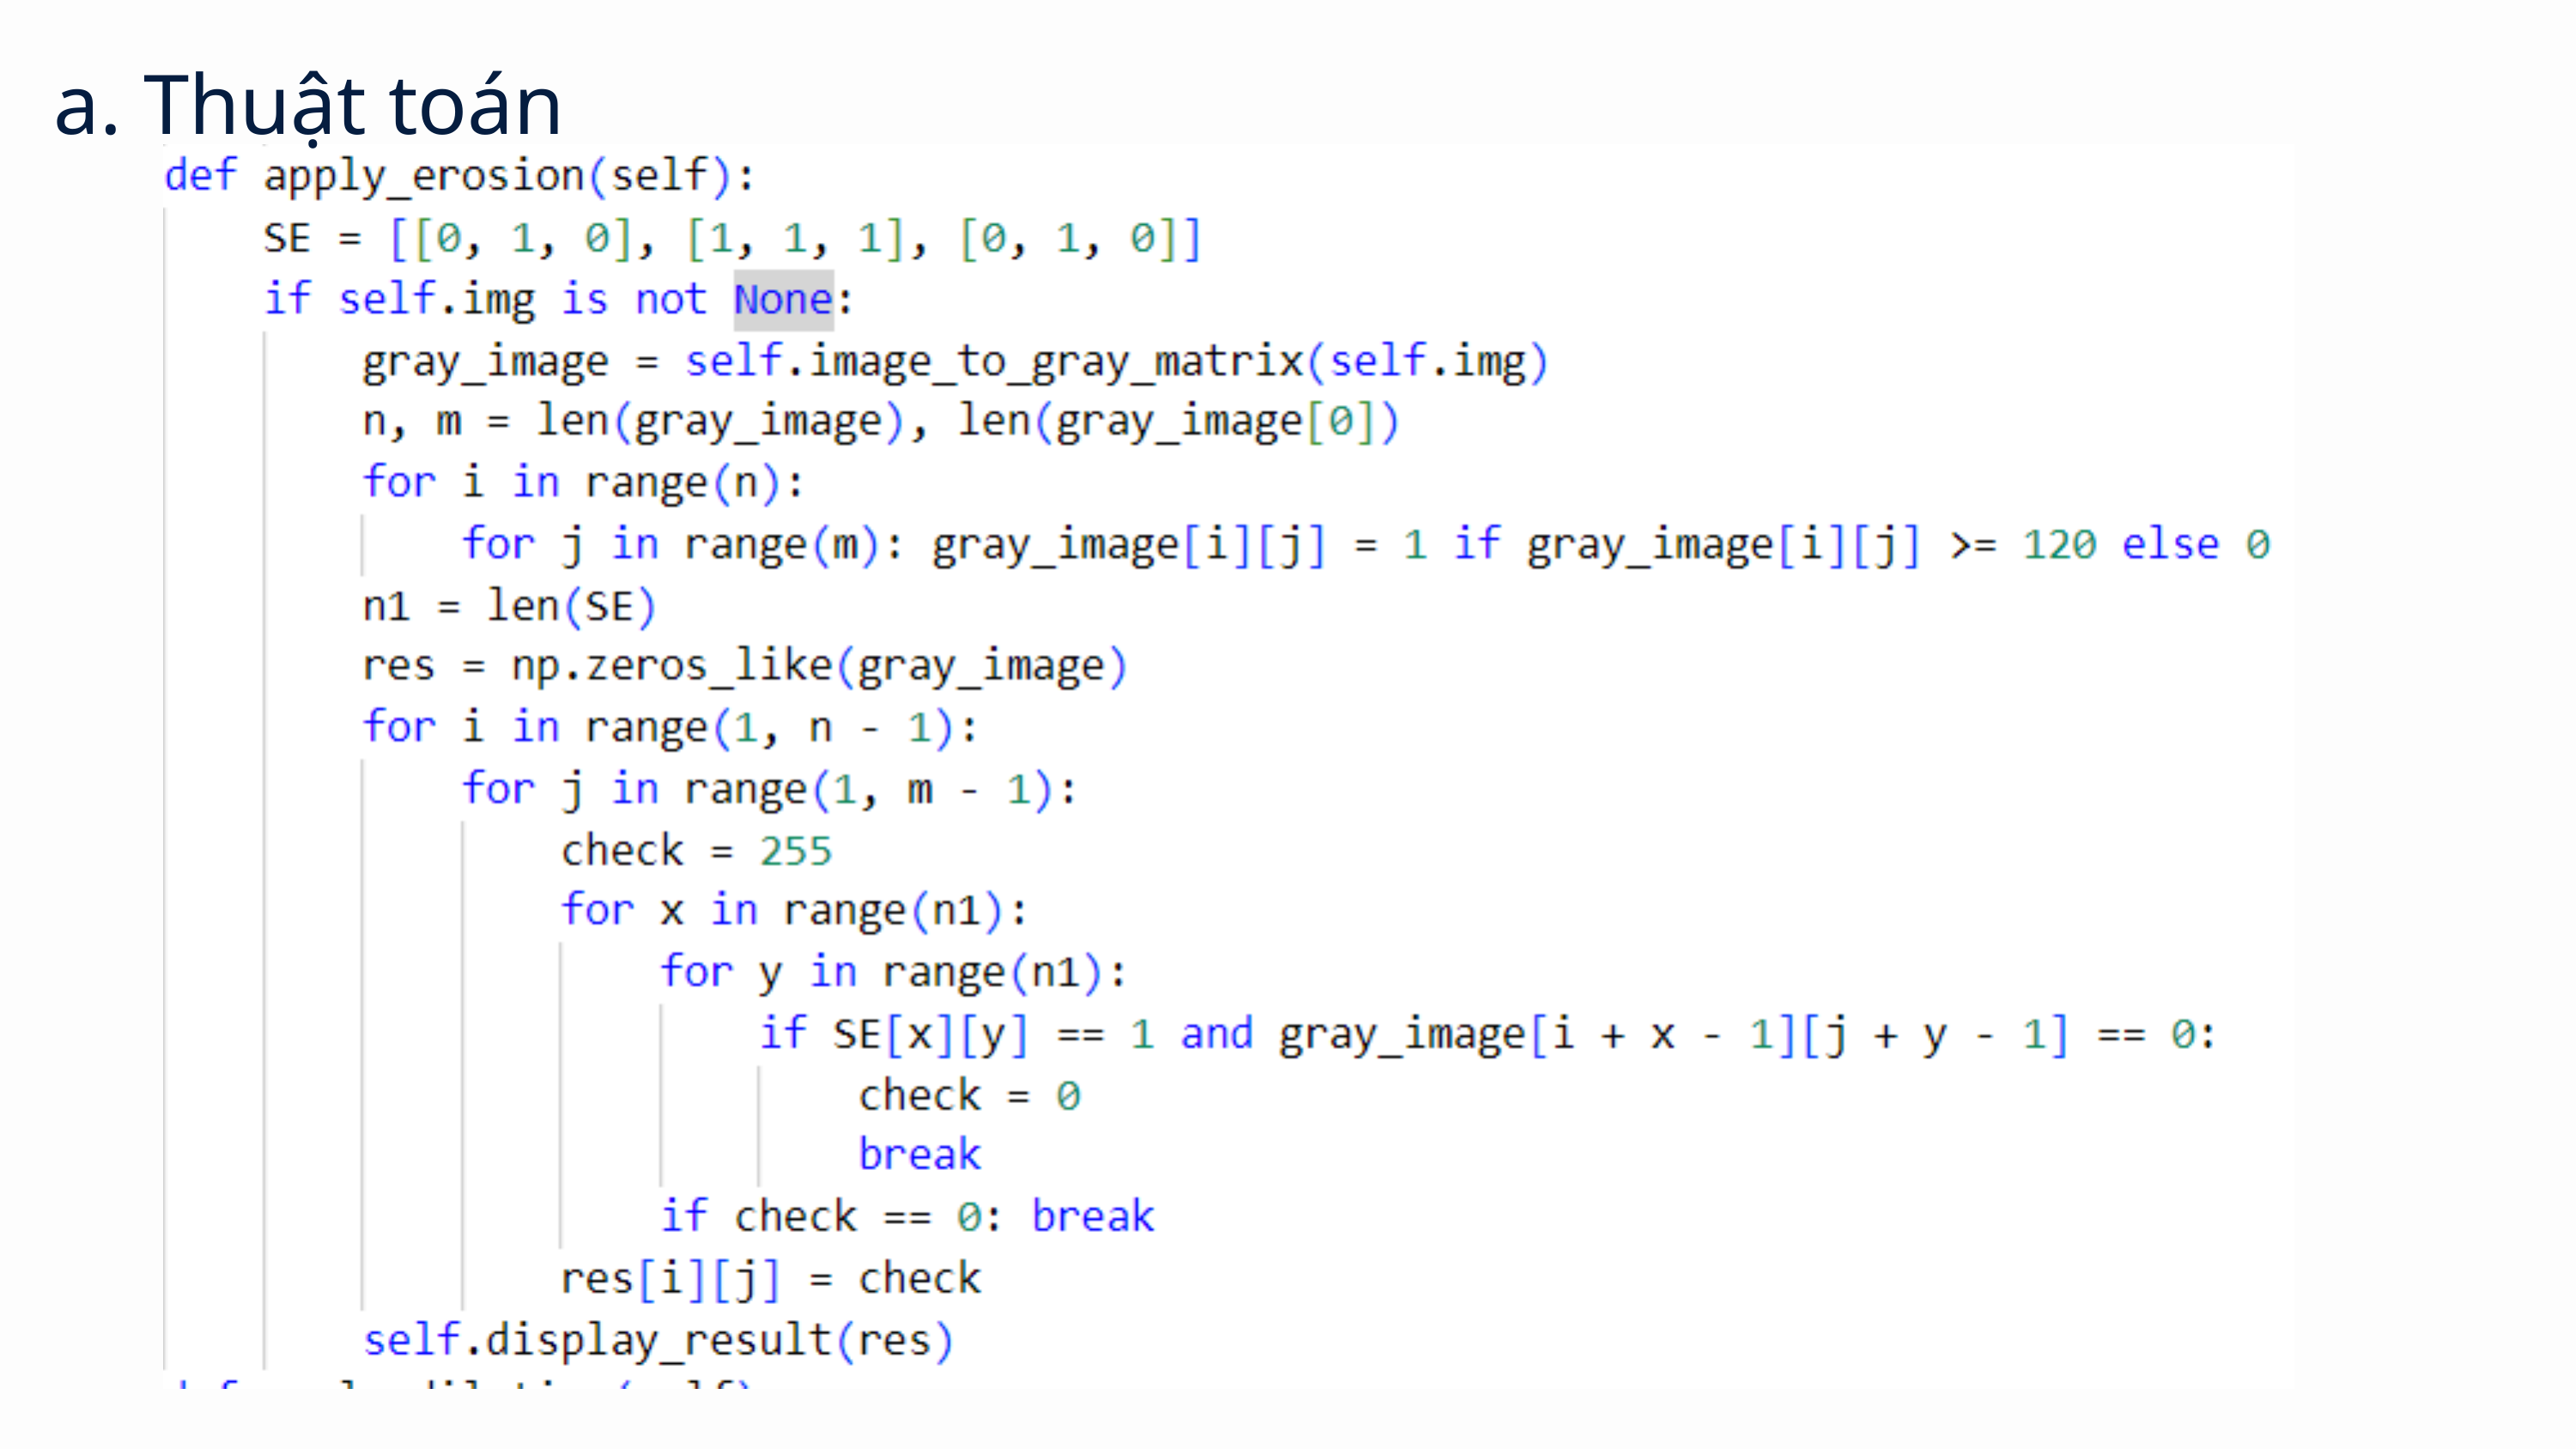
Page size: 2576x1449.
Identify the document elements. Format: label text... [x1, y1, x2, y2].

text_box a. Thuật toán [54, 34, 1538, 151]
text_box [163, 144, 2295, 1389]
